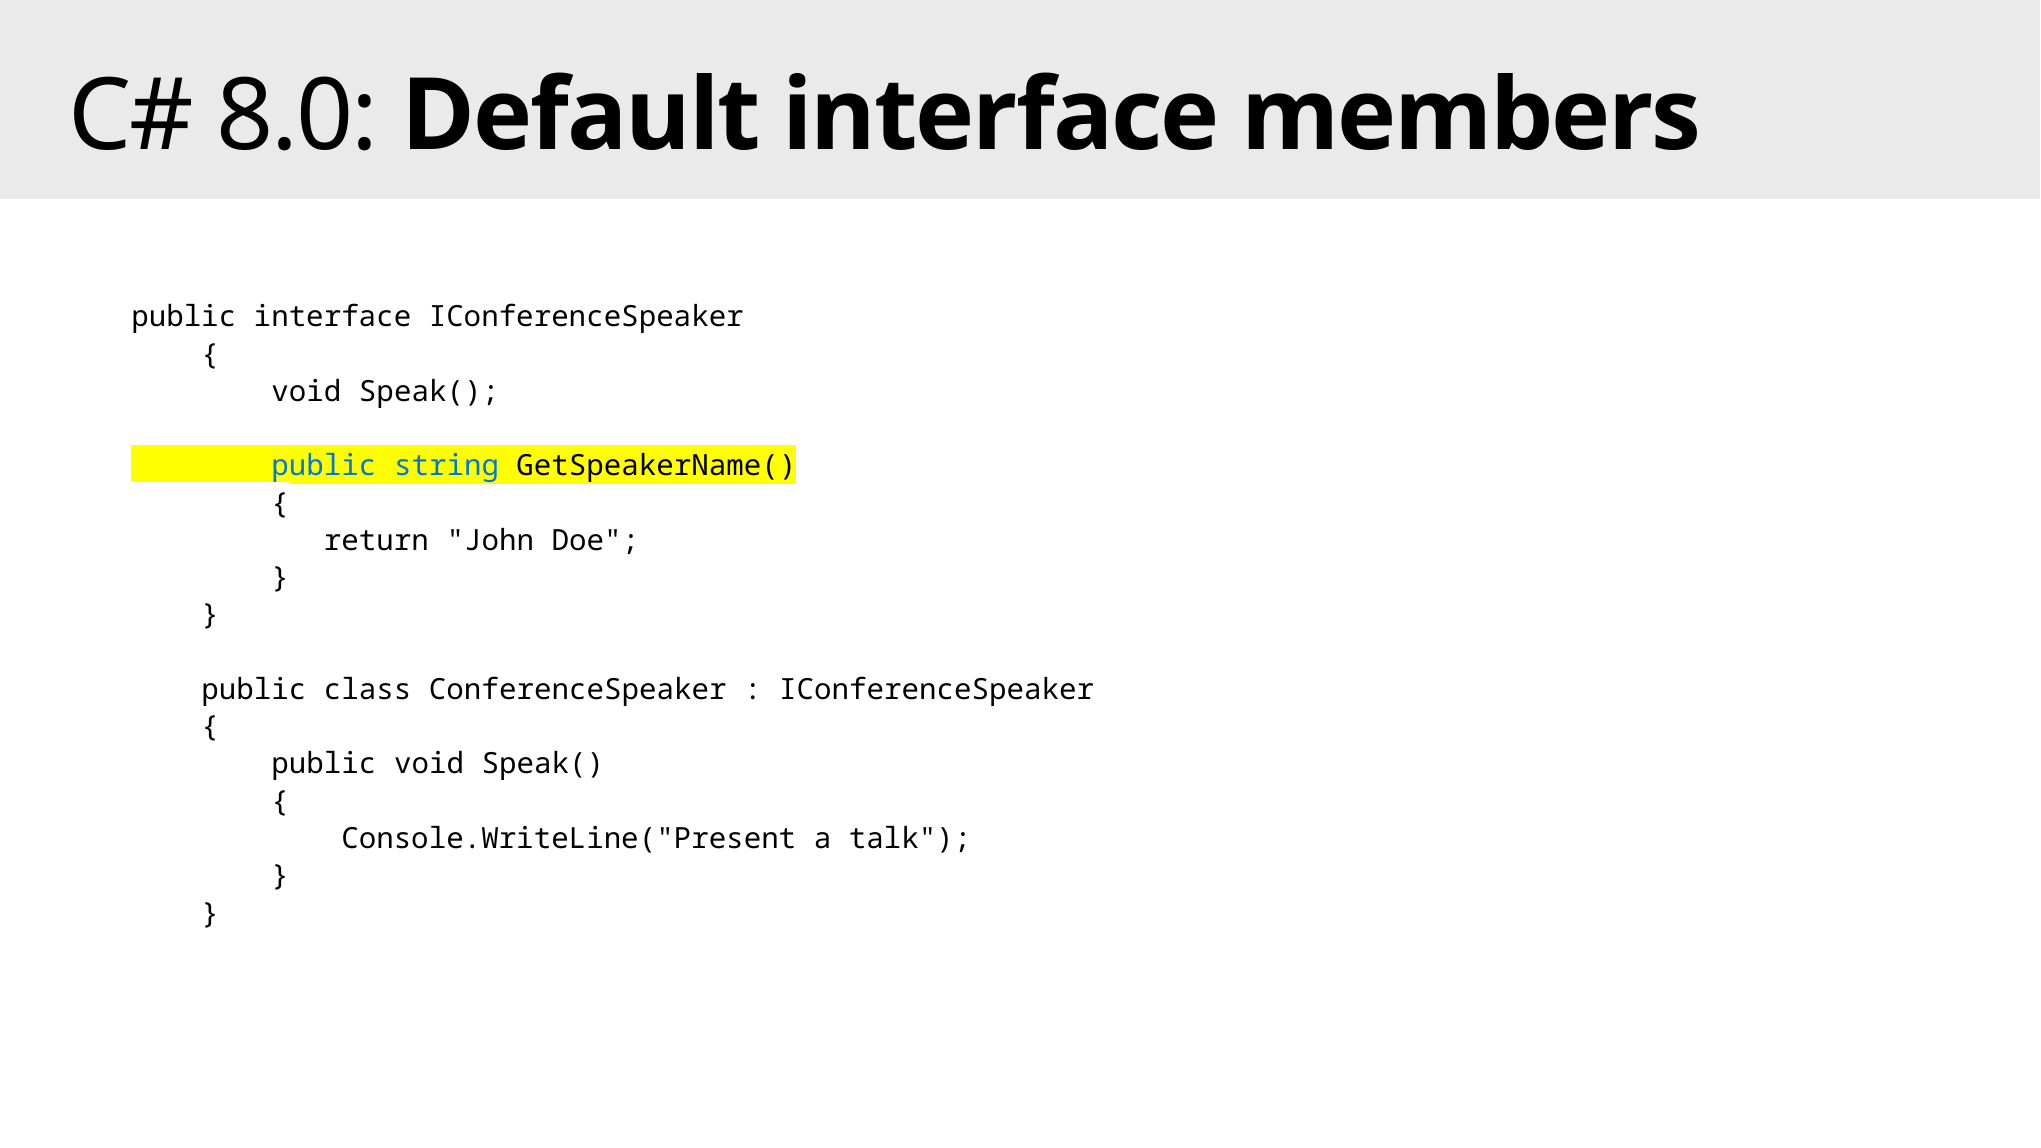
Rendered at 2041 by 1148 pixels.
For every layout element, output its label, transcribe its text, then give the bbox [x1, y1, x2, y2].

list public interface IConferenceSpeaker { void Speak(); public string GetSpeakerName() { return "John Doe"; } } public class ConferenceSpeaker : IConferenceSpeaker { public void Speak() { Console.WriteLine("Present a talk"); } } [107, 286, 1995, 1062]
title C# 8.0: Default interface members [45, 48, 2020, 199]
